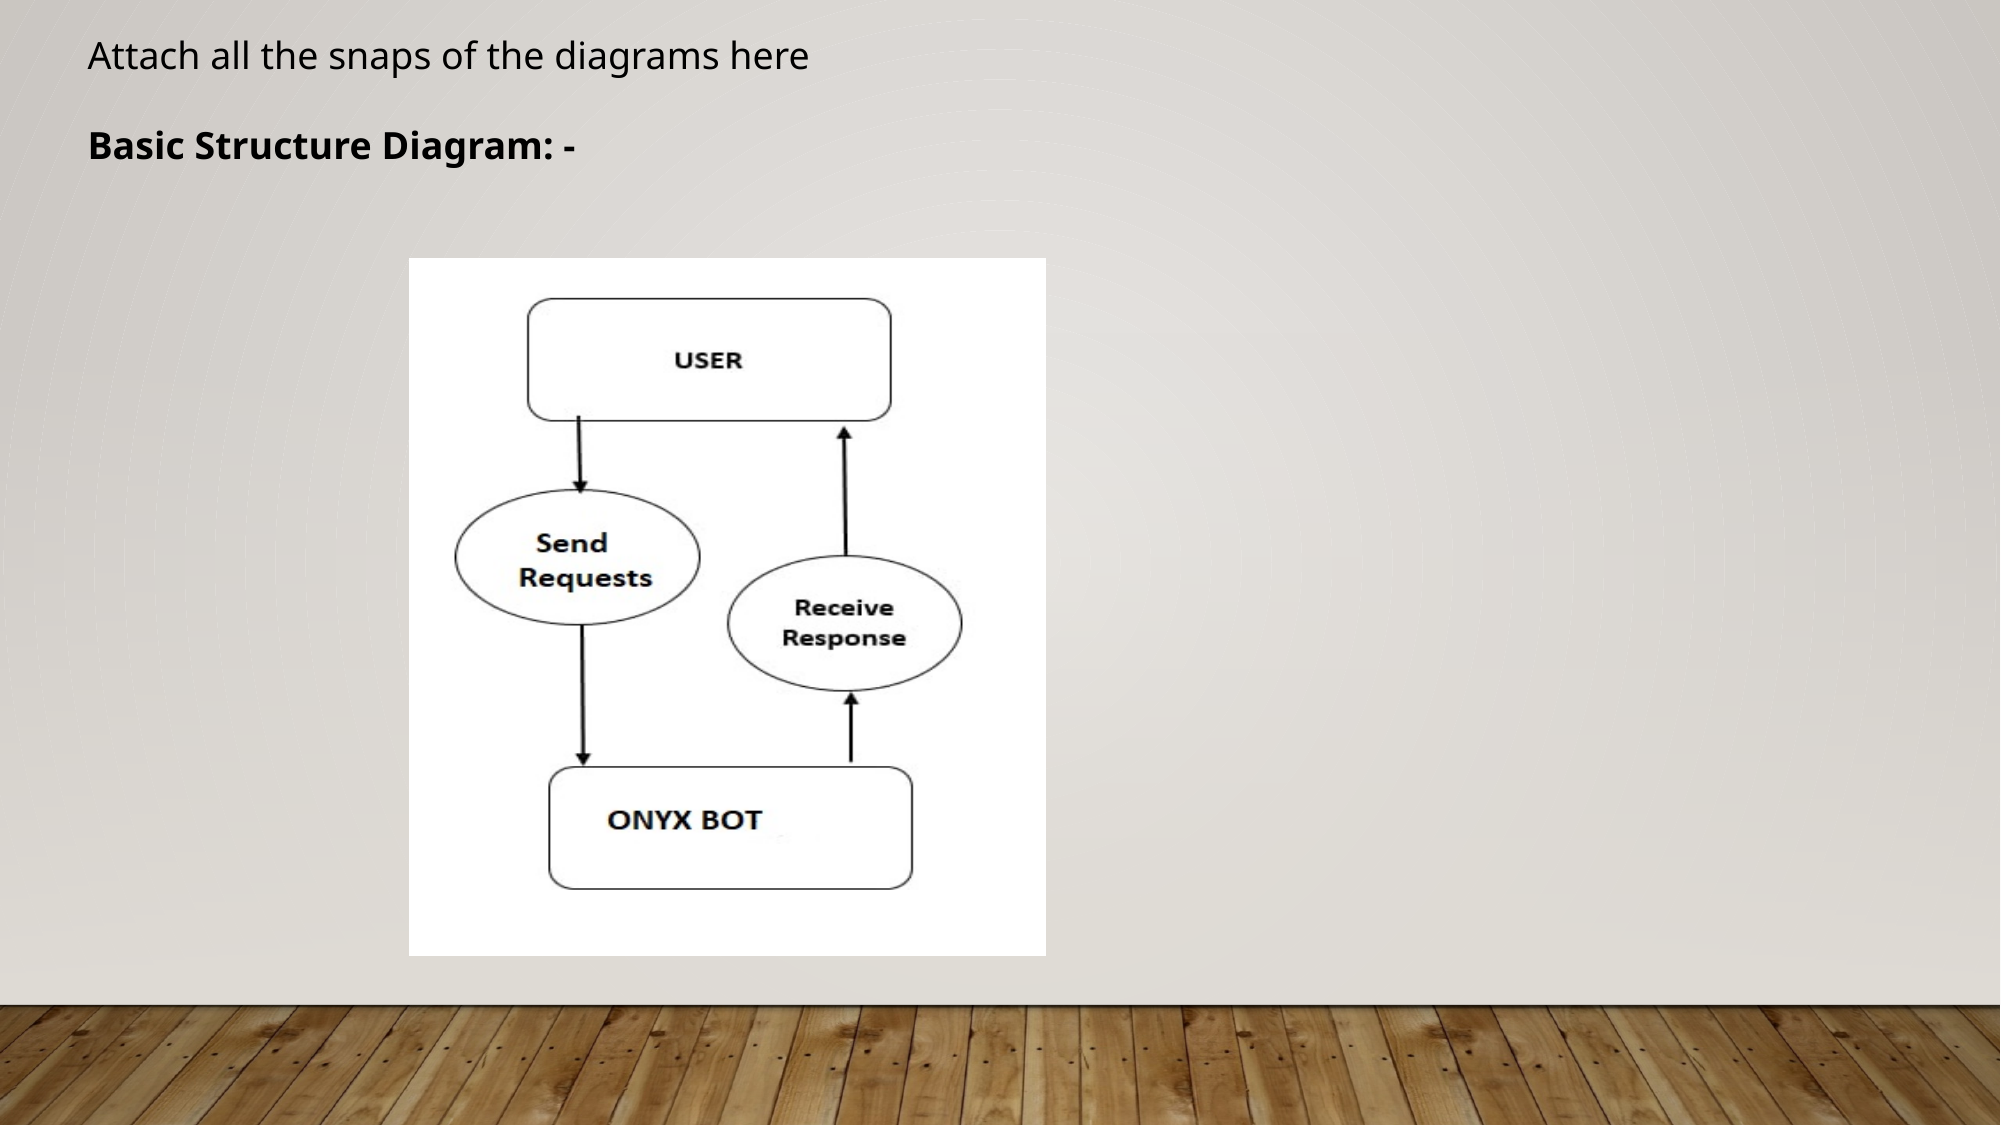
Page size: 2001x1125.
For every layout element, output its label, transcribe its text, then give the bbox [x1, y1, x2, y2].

picture [0, 1005, 2000, 1125]
text_box Attach all the snaps of the diagrams here Basic Structure Diagram: - [72, 24, 1092, 220]
picture [409, 258, 1046, 956]
